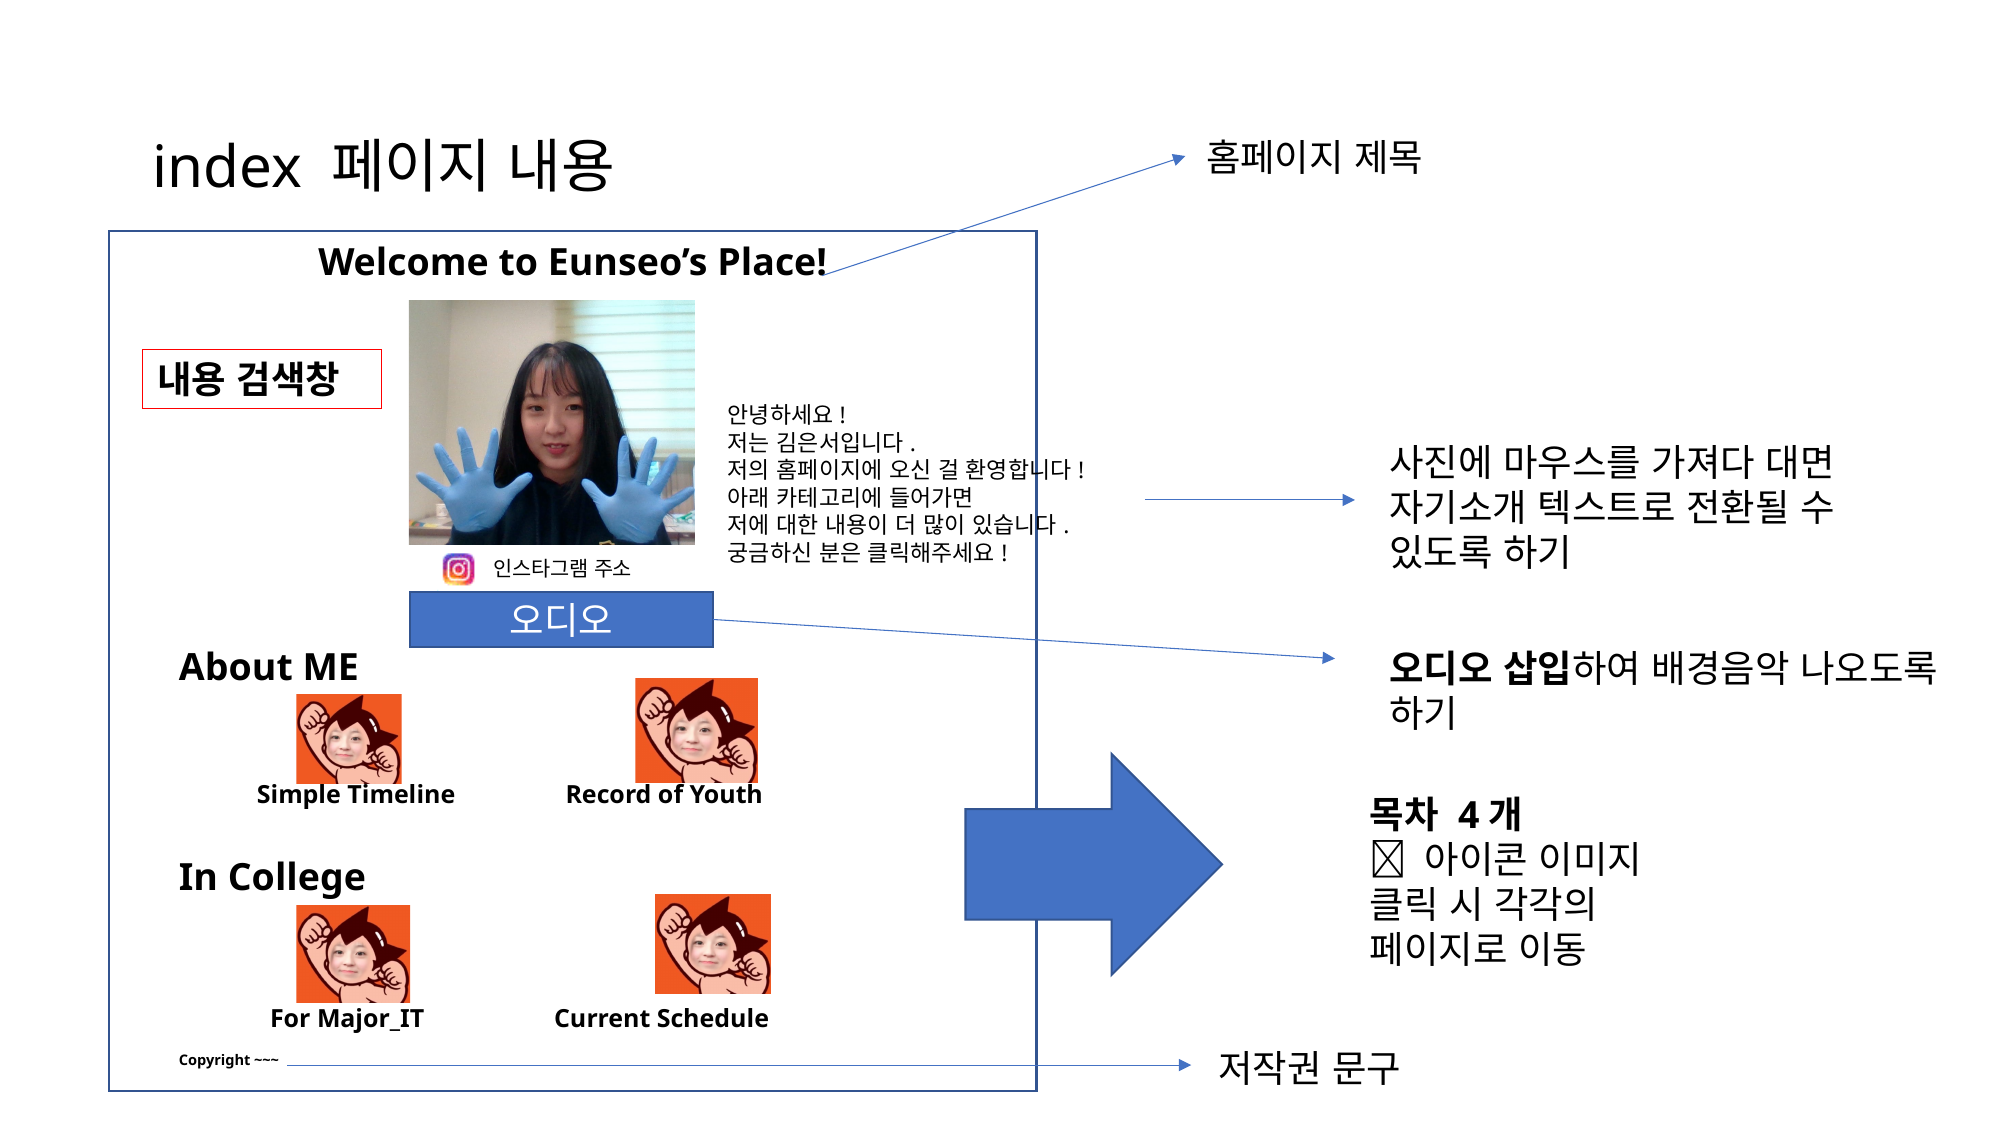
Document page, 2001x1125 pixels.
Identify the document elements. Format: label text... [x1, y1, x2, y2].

picture [296, 905, 411, 1003]
text_box 내용 검색창 [142, 349, 382, 409]
picture [296, 694, 402, 784]
text_box 안녕하세요! 저는 김은서입니다. 저의 홈페이지에 오신 걸 환영합니다! 아래 카테고리에 들어가면 저에 대한 내용이 더 많이 있습니다. 궁금하신 분은 클릭해주세요! [713, 393, 1393, 574]
picture [635, 678, 758, 783]
text_box Welcome to Eunseo’s Place! About ME Simple Timeline Record of Youth In College For Major_IT Current Schedule Copyright ~~~ [164, 230, 982, 1076]
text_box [822, 155, 1186, 276]
text_box [964, 751, 1224, 978]
text_box 오디오 삽입하여 배경음악 나오도록 하기 [1374, 638, 1984, 743]
text_box 목차 4개  아이콘 이미지 클릭 시 각각의 페이지로 이동 [1354, 783, 1717, 979]
text_box 저작권 문구 [1203, 1037, 1566, 1098]
title index 페이지 내용 [137, 59, 1863, 278]
text_box 인스타그램 주소 [478, 548, 647, 588]
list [655, 894, 771, 994]
text_box [108, 230, 1038, 1092]
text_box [712, 619, 1335, 659]
picture [436, 552, 484, 592]
text_box 홈페이지 제목 [1191, 126, 1720, 187]
picture [408, 300, 695, 545]
text_box 사진에 마우스를 가져다 대면 자기소개 텍스트로 전환될 수 있도록 하기 [1374, 431, 1944, 582]
text_box 오디오 [409, 591, 714, 648]
